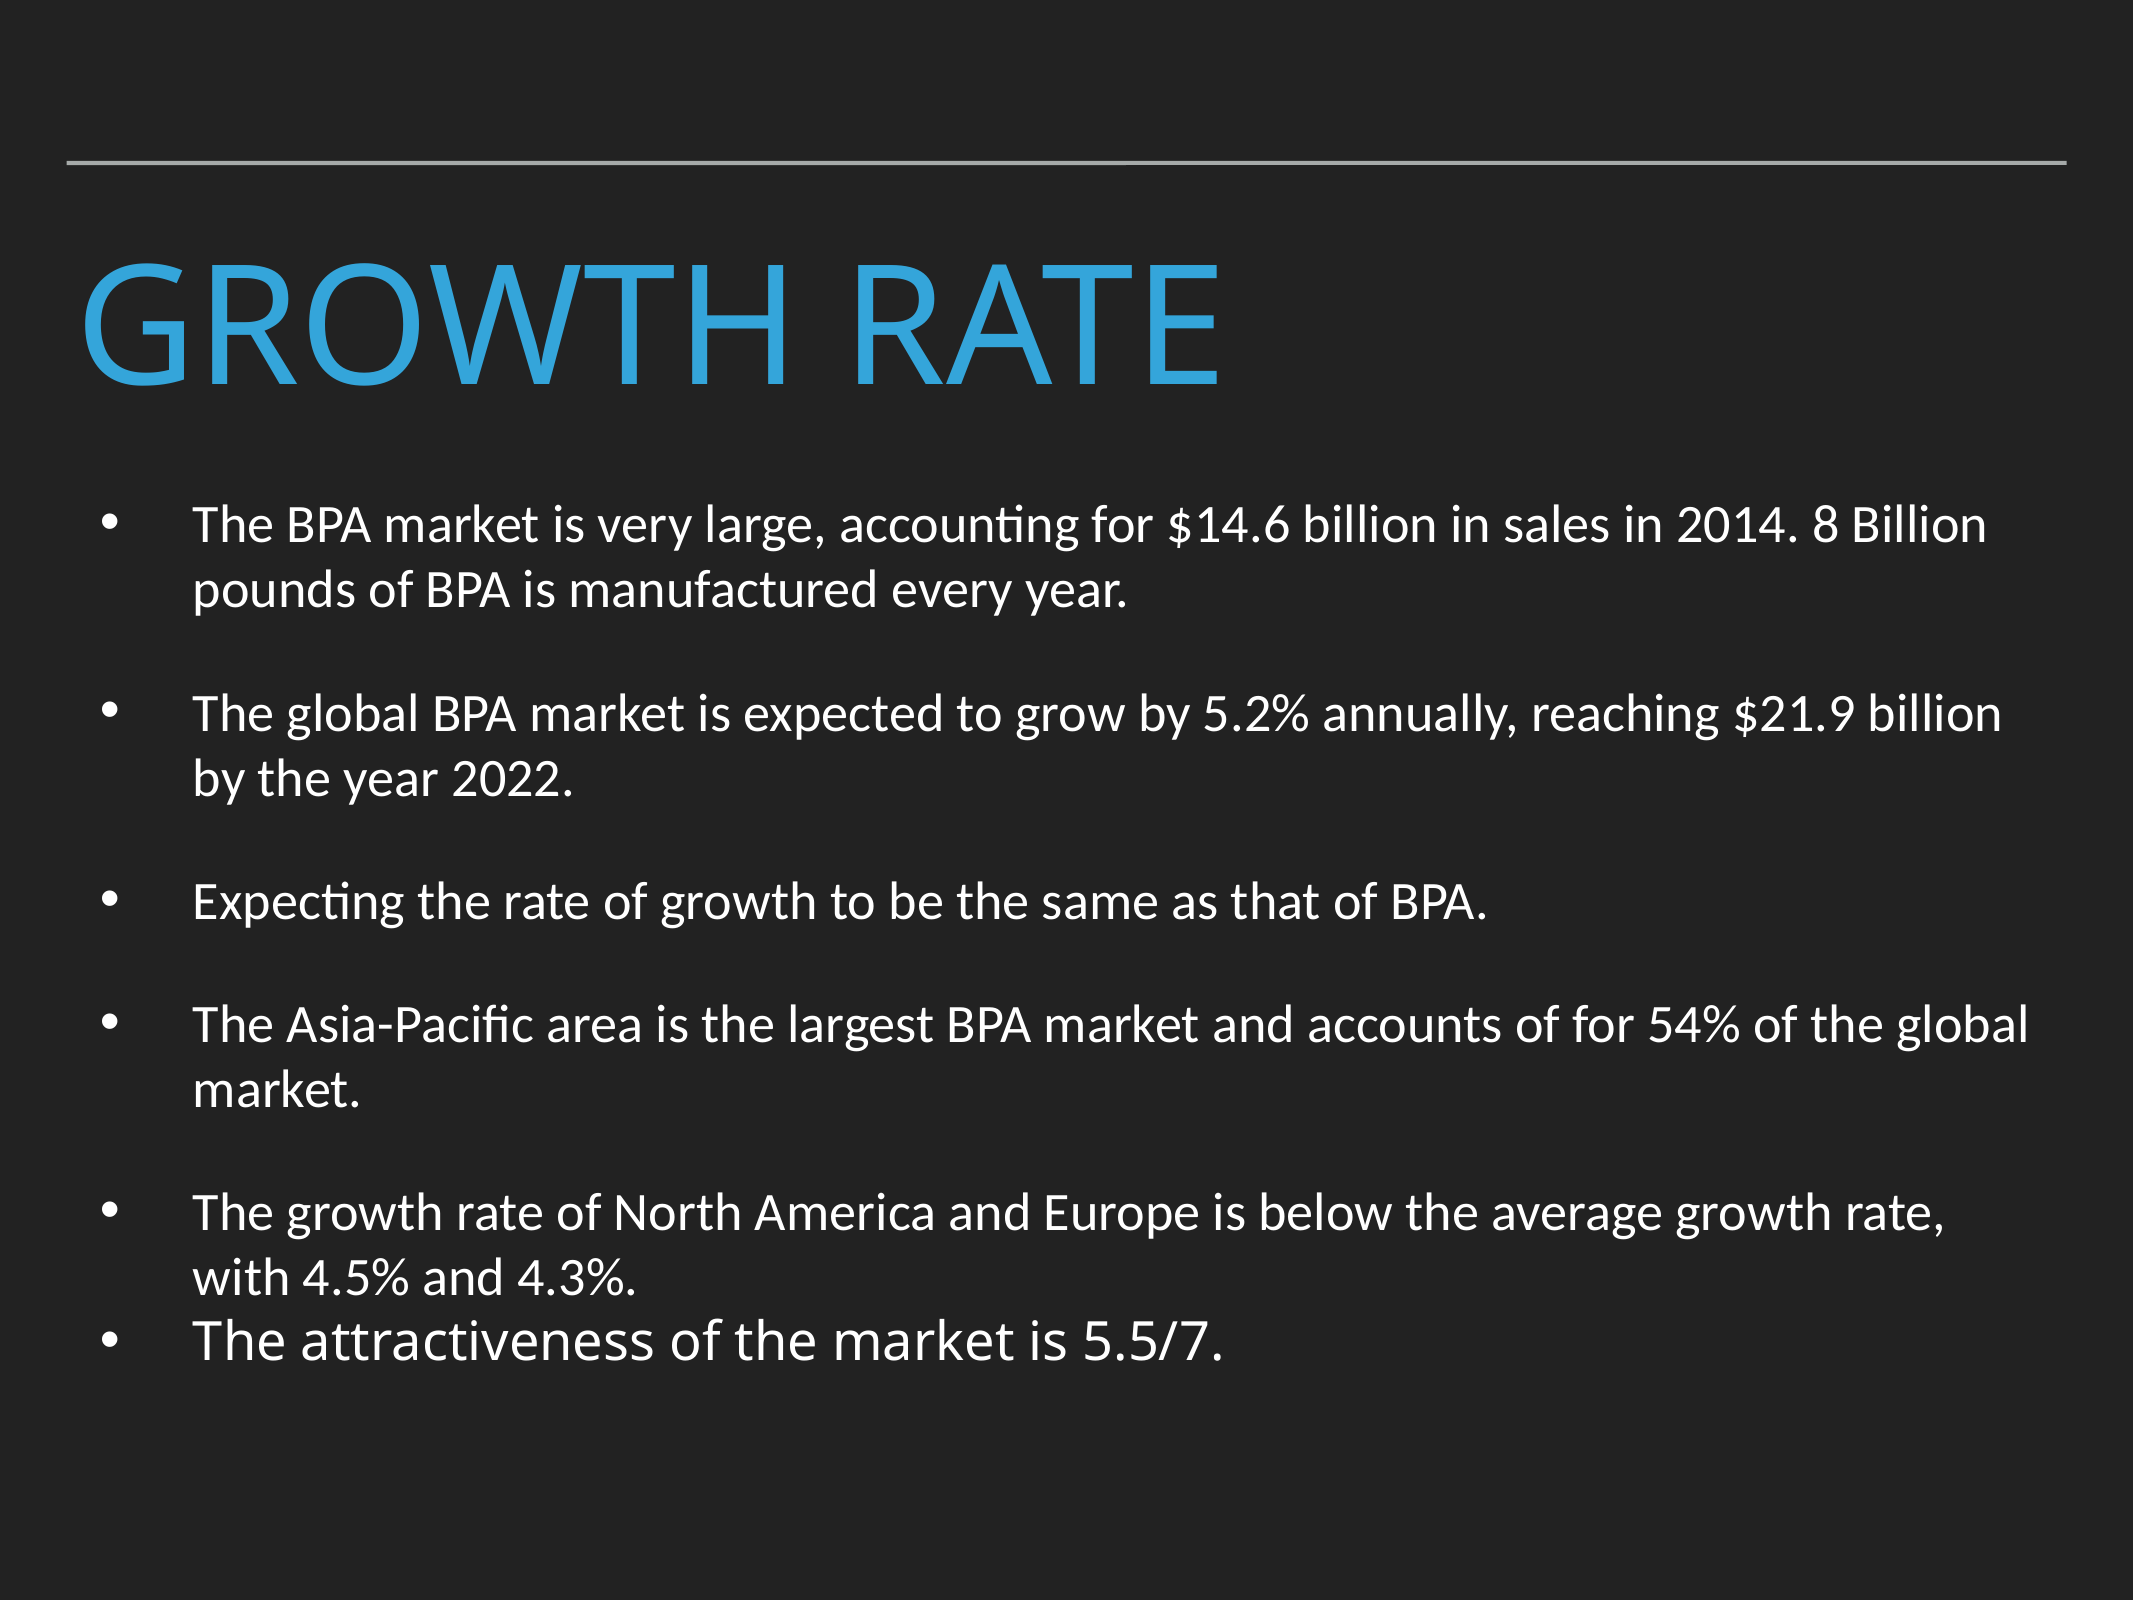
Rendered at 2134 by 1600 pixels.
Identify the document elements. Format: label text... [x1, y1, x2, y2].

list The BPA market is very large, accounting for $14.6 billion in sales in 2014. 8 Billion pounds of BPA is manufactured every year. The global BPA market is expected to grow by 5.2% annually, reaching $21.9 billion by the year 2022. Expecting the rate of growth to be the same as that of BPA. The Asia-Pacific area is the largest BPA market and accounts of for 54% of the global market. The growth rate of North America and Europe is below the average growth rate, with 4.5% and 4.3%. The attractiveness of the market is 5.5/7. [66, 479, 2068, 1483]
title GROWTH RATE [66, 247, 2068, 430]
